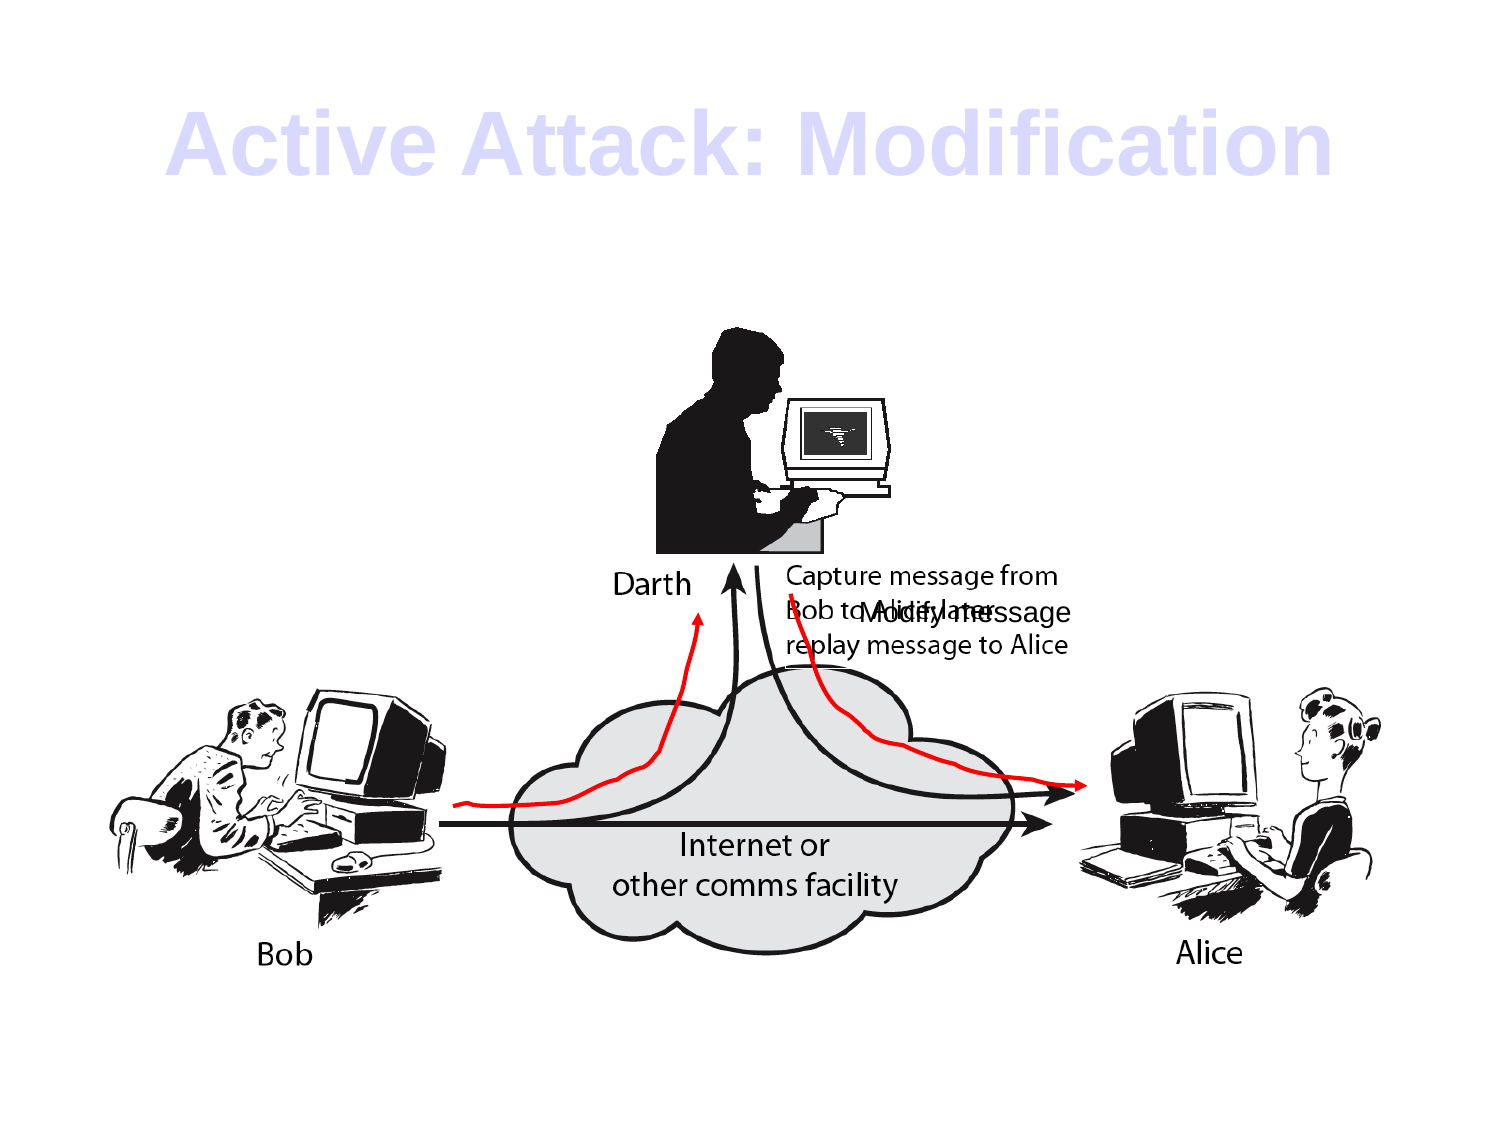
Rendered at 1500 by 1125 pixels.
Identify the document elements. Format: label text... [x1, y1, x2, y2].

text_box Active Attack: Modification [74, 45, 1425, 233]
picture [76, 302, 1424, 997]
